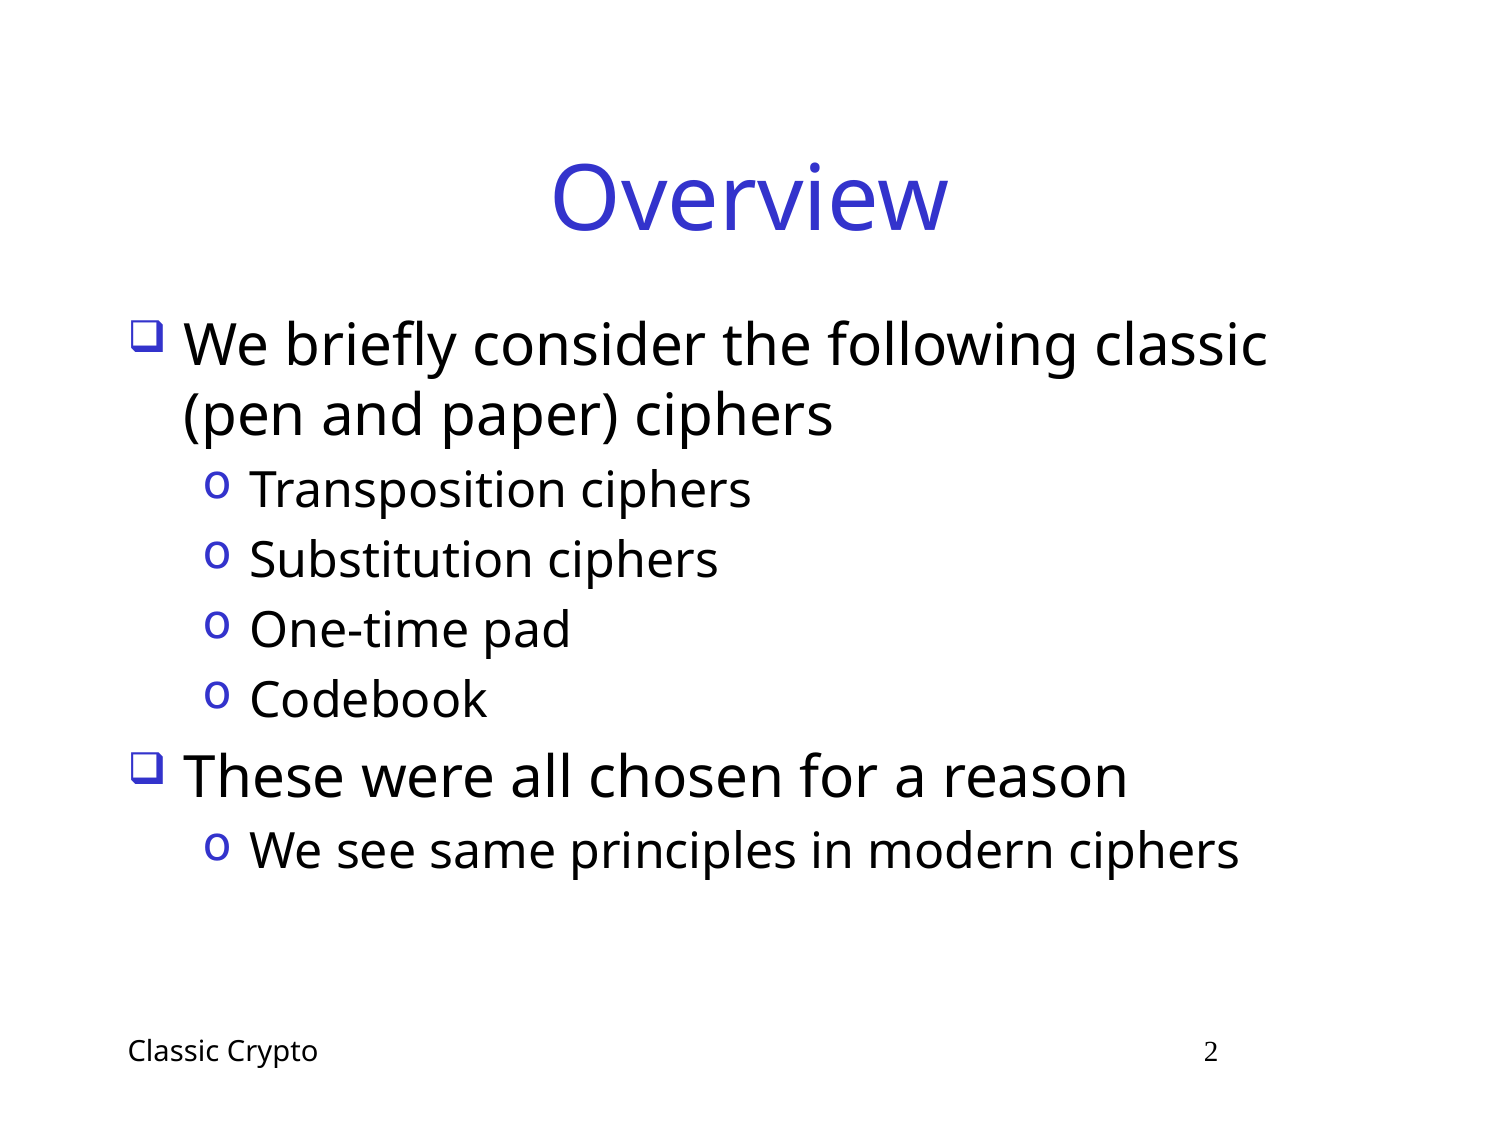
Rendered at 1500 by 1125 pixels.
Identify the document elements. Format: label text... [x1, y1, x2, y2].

title Overview [112, 99, 1388, 288]
list We briefly consider the following classic (pen and paper) ciphers Transposition ciphers Substitution ciphers One-time pad Codebook These were all chosen for a reason We see same principles in modern ciphers [112, 299, 1388, 975]
footer Classic Crypto [112, 1024, 1401, 1101]
